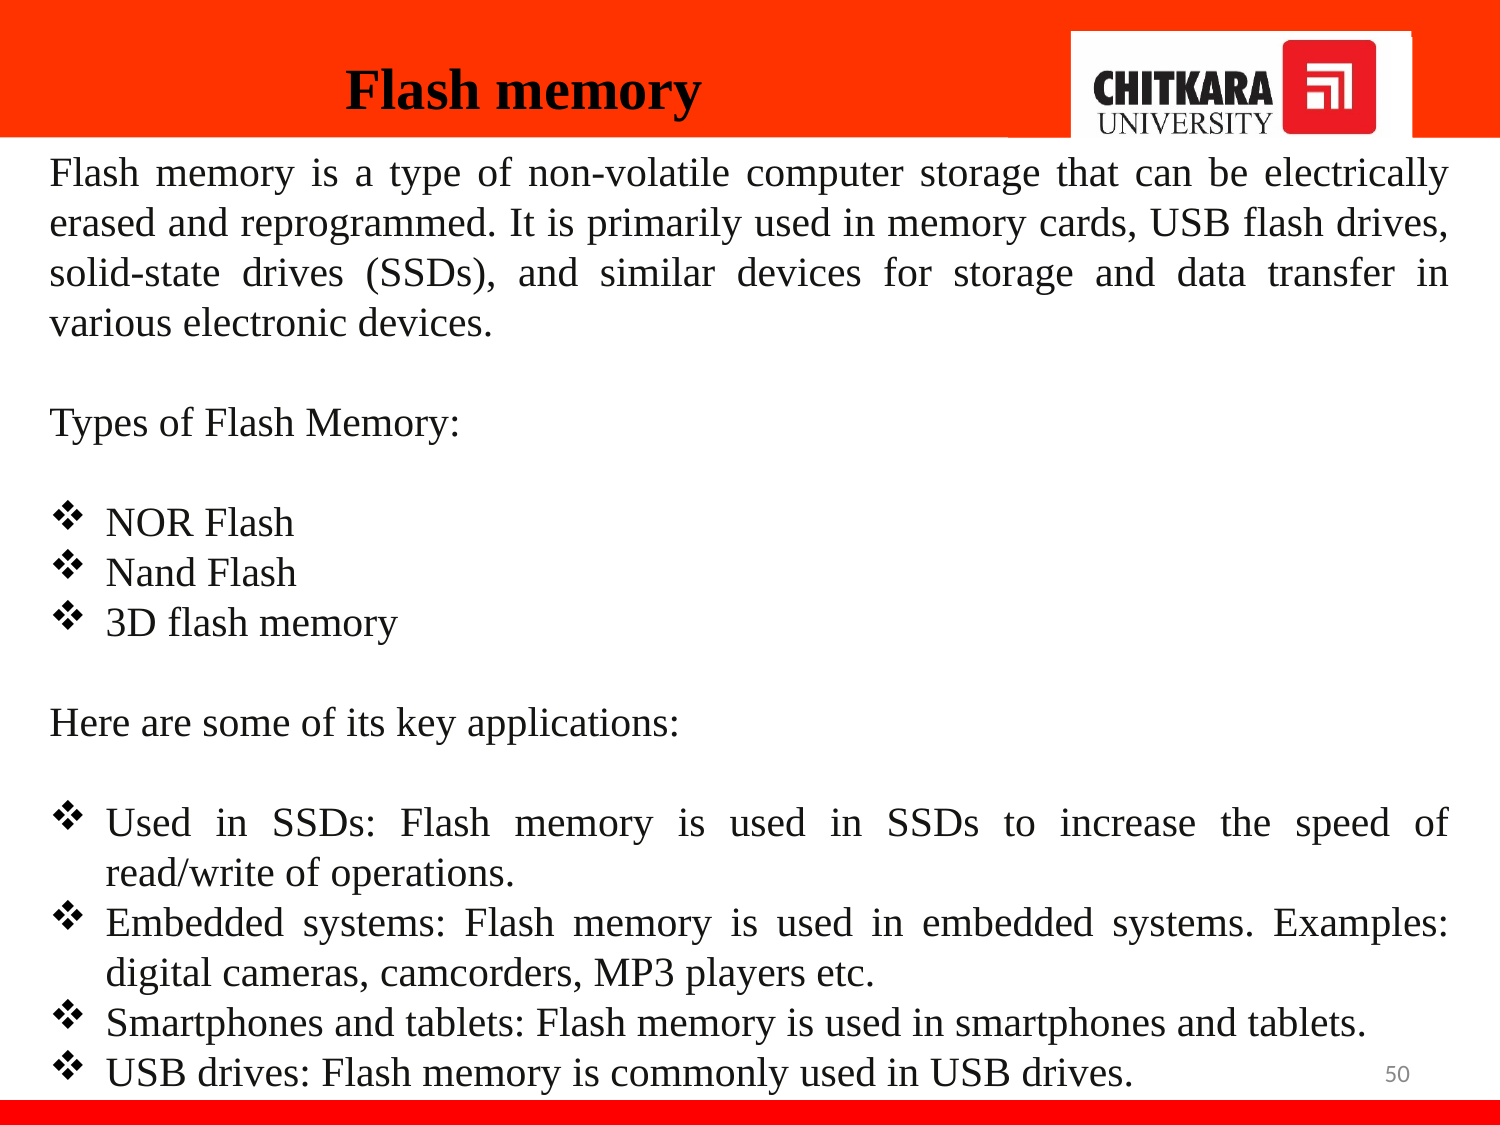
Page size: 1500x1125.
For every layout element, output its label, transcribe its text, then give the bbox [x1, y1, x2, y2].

picture [1074, 37, 1391, 137]
text_box Flash memory is a type of non-volatile computer storage that can be electrically erased and reprogrammed. It is primarily used in memory cards, USB flash drives, solid-state drives (SSDs), and similar devices for storage and data transfer in various electronic devices. Types of Flash Memory: NOR Flash Nand Flash 3D flash memory Here are some of its key applications: Used in SSDs: Flash memory is used in SSDs to increase the speed of read/write of operations. Embedded systems: Flash memory is used in embedded systems. Examples: digital cameras, camcorders, MP3 players etc. Smartphones and tablets: Flash memory is used in smartphones and tablets. USB drives: Flash memory is commonly used in USB drives. [34, 137, 1466, 1125]
title Flash memory [0, 0, 1063, 138]
